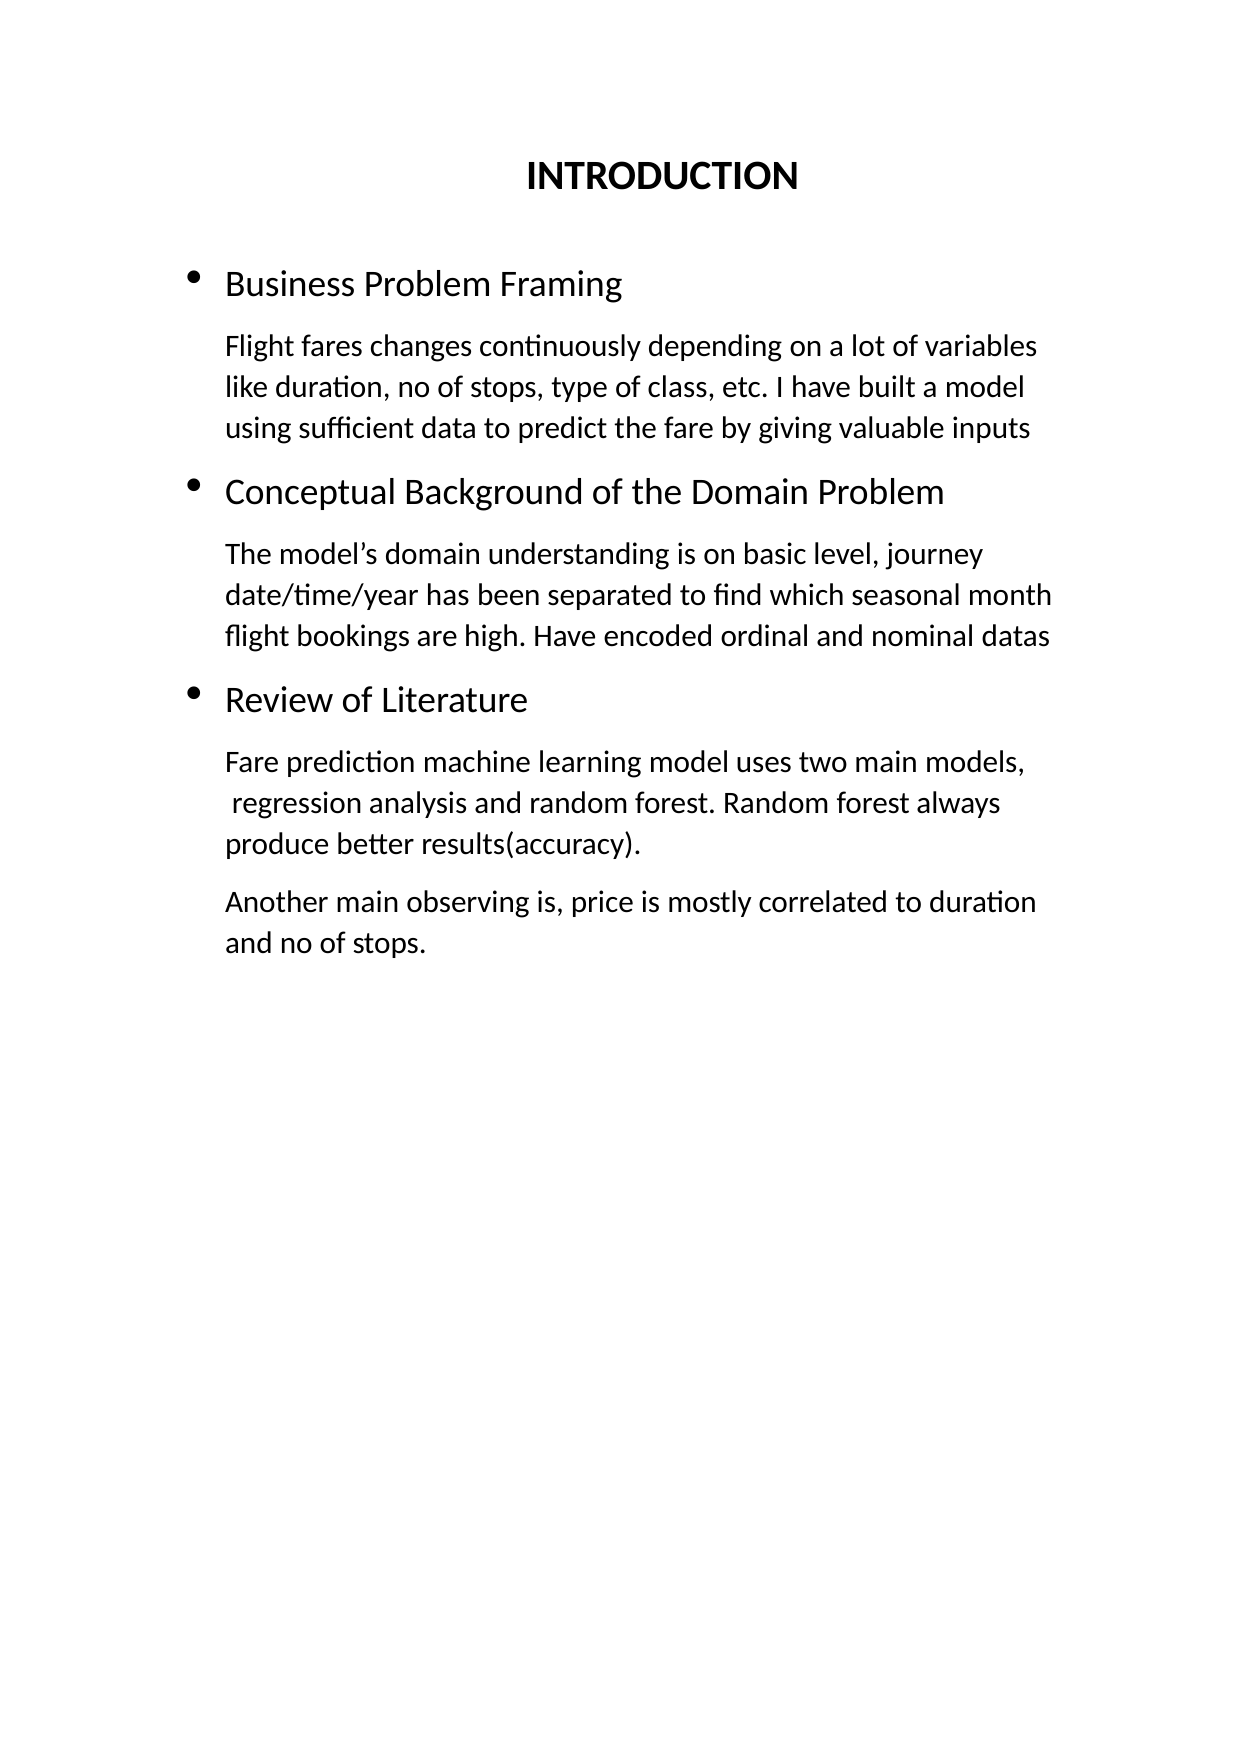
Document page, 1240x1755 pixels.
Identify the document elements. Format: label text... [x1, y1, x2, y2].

text_box INTRODUCTION Business Problem Framing Flight fares changes continuously depending on a lot of variables like duration, no of stops, type of class, etc. I have built a model using sufficient data to predict the fare by giving valuable inputs Conceptual Background of the Domain Problem The model’s domain understanding is on basic level, journey date/time/year has been separated to find which seasonal month flight bookings are high. Have encoded ordinal and nominal datas Review of Literature Fare prediction machine learning model uses two main models, regression analysis and random forest. Random forest always produce better results(accuracy). Another main observing is, price is mostly correlated to duration and no of stops. [185, 145, 1061, 960]
